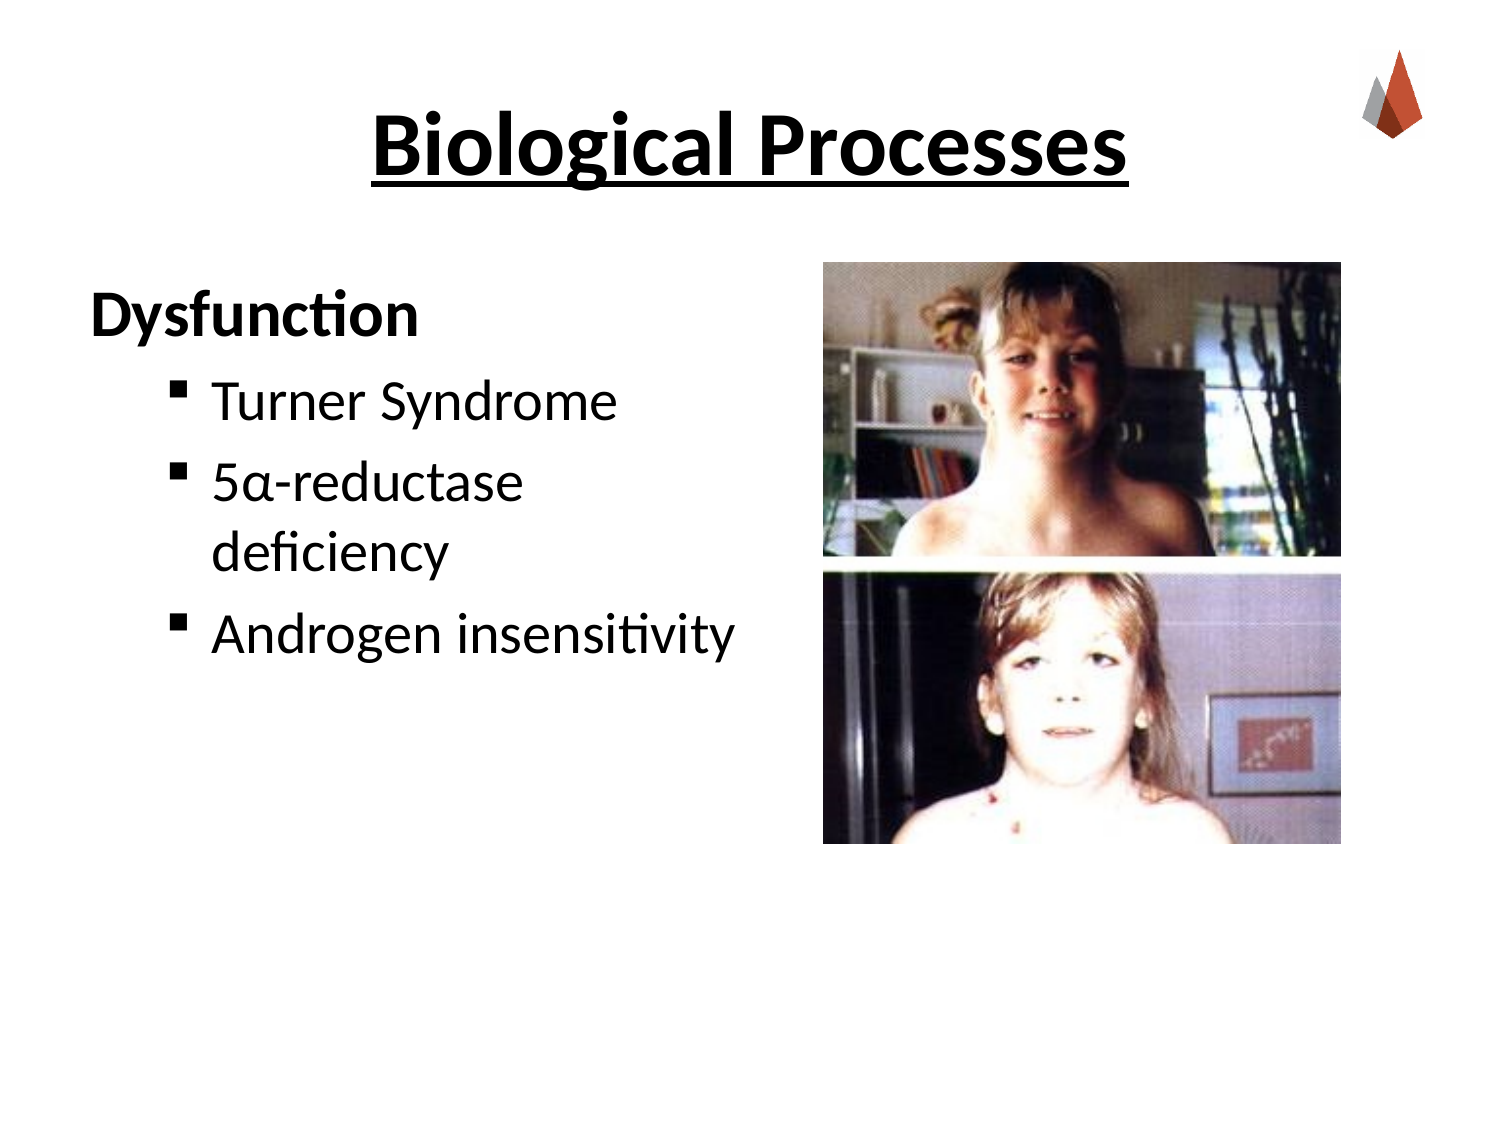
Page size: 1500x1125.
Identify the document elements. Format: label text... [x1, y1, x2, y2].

list Dysfunction Turner Syndrome 5α-reductase deficiency Androgen insensitivity [75, 262, 780, 1005]
picture [823, 262, 1342, 845]
title Biological Processes [75, 45, 1425, 233]
